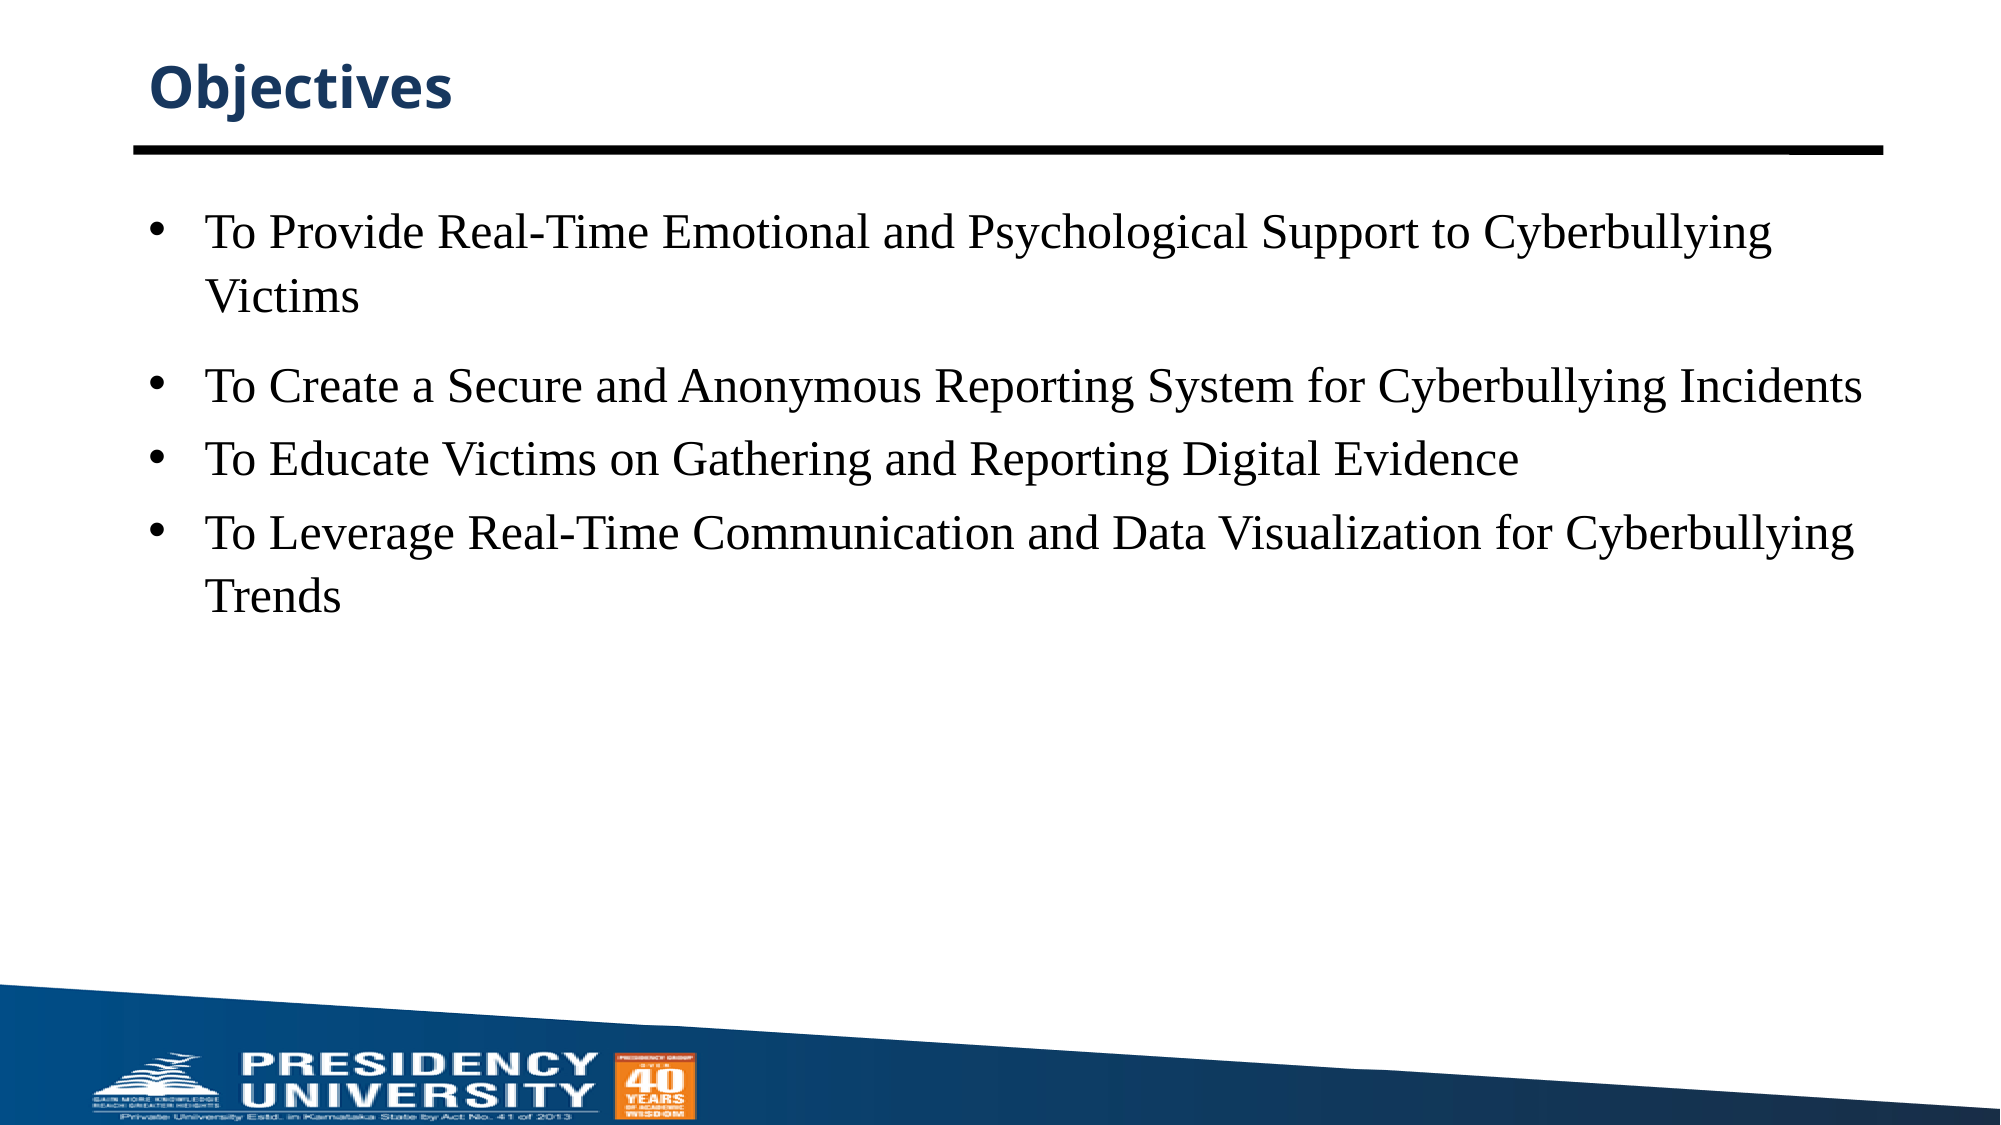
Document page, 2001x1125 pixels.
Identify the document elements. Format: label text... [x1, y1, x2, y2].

title Objectives [133, 45, 1884, 125]
picture [0, 982, 2000, 1125]
list To Provide Real-Time Emotional and Psychological Support to Cyberbullying Victims To Create a Secure and Anonymous Reporting System for Cyberbullying Incidents To Educate Victims on Gathering and Reporting Digital Evidence To Leverage Real-Time Communication and Data Visualization for Cyberbullying Trends [133, 187, 1884, 1000]
